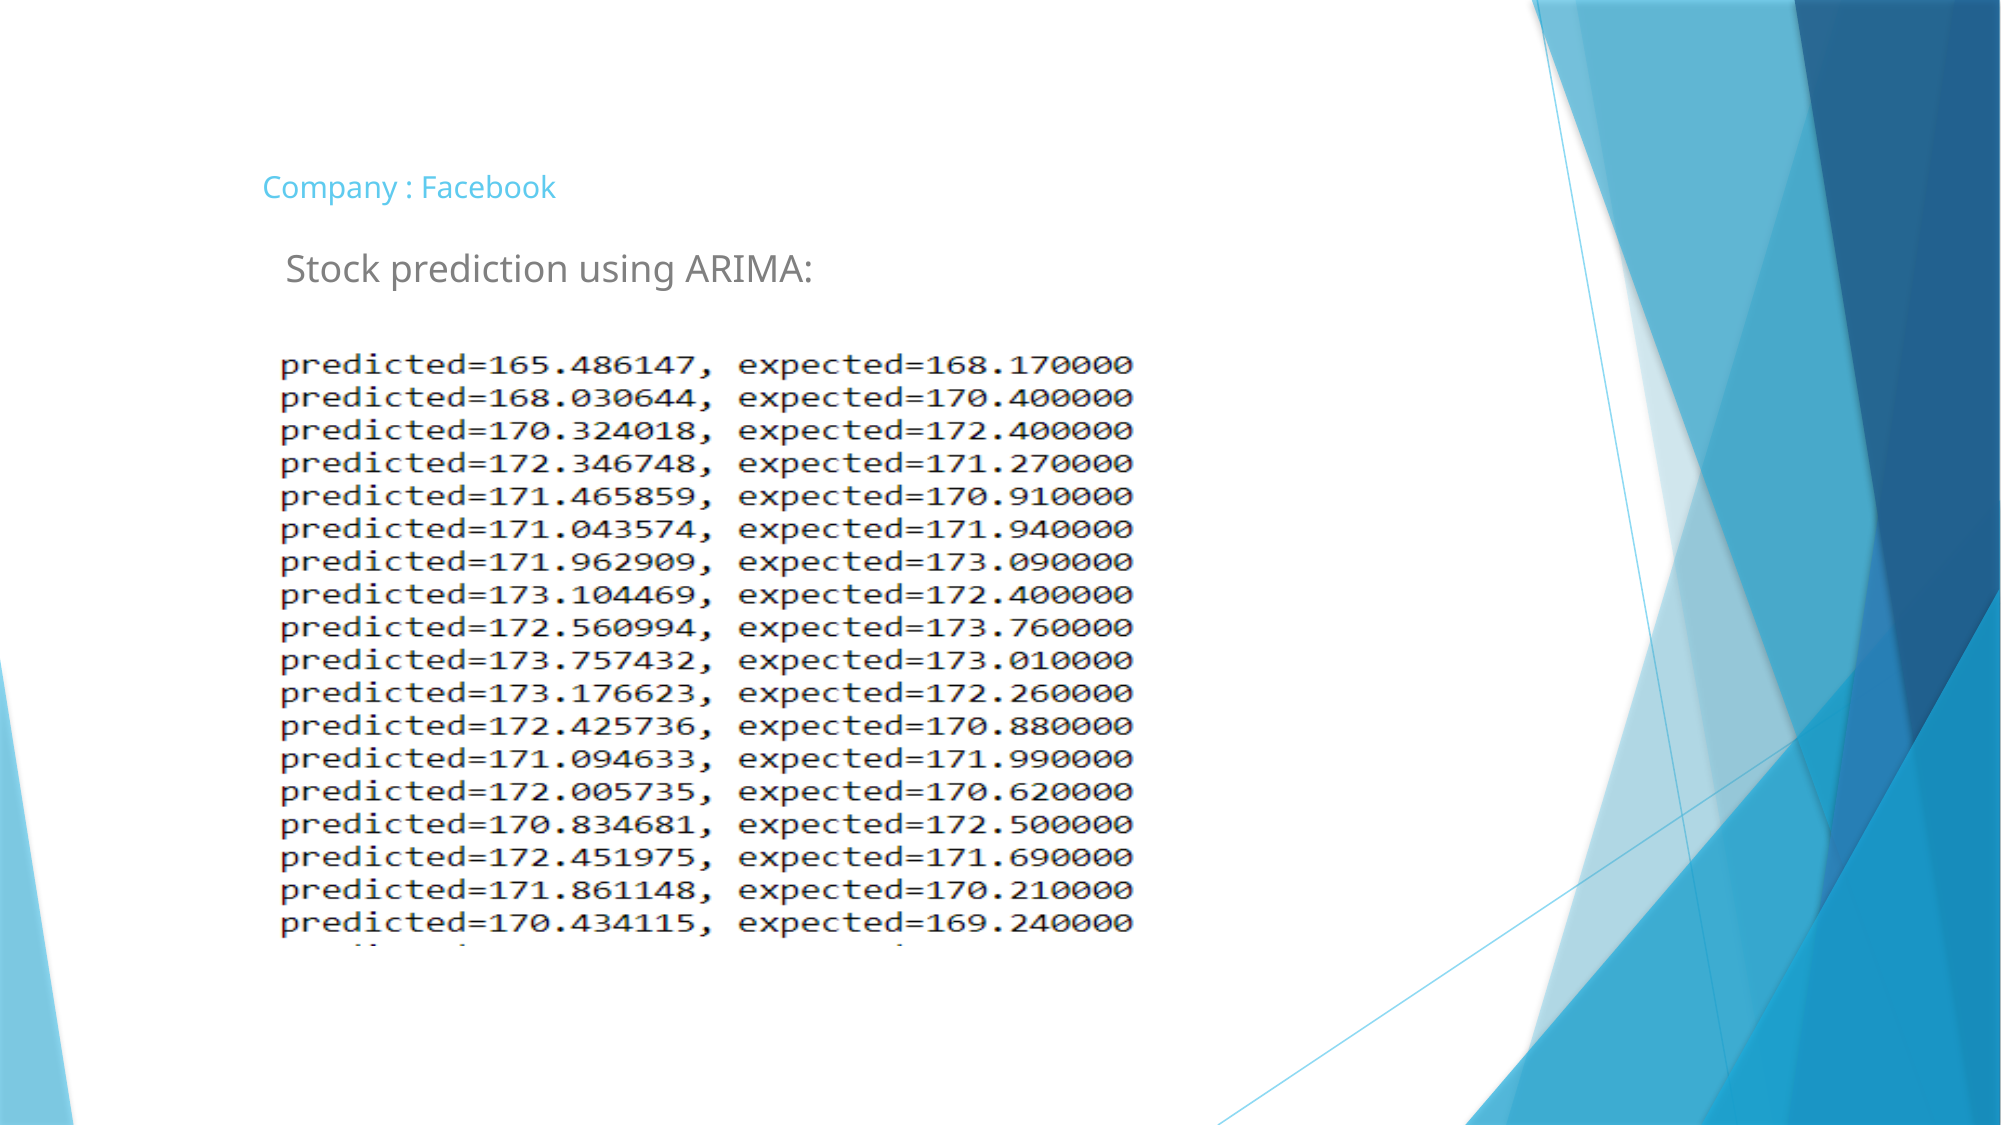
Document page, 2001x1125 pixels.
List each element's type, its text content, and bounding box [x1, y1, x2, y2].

list Stock prediction using ARIMA: [270, 237, 1545, 945]
picture [270, 348, 1176, 947]
title Company : Facebook [247, 160, 1522, 213]
